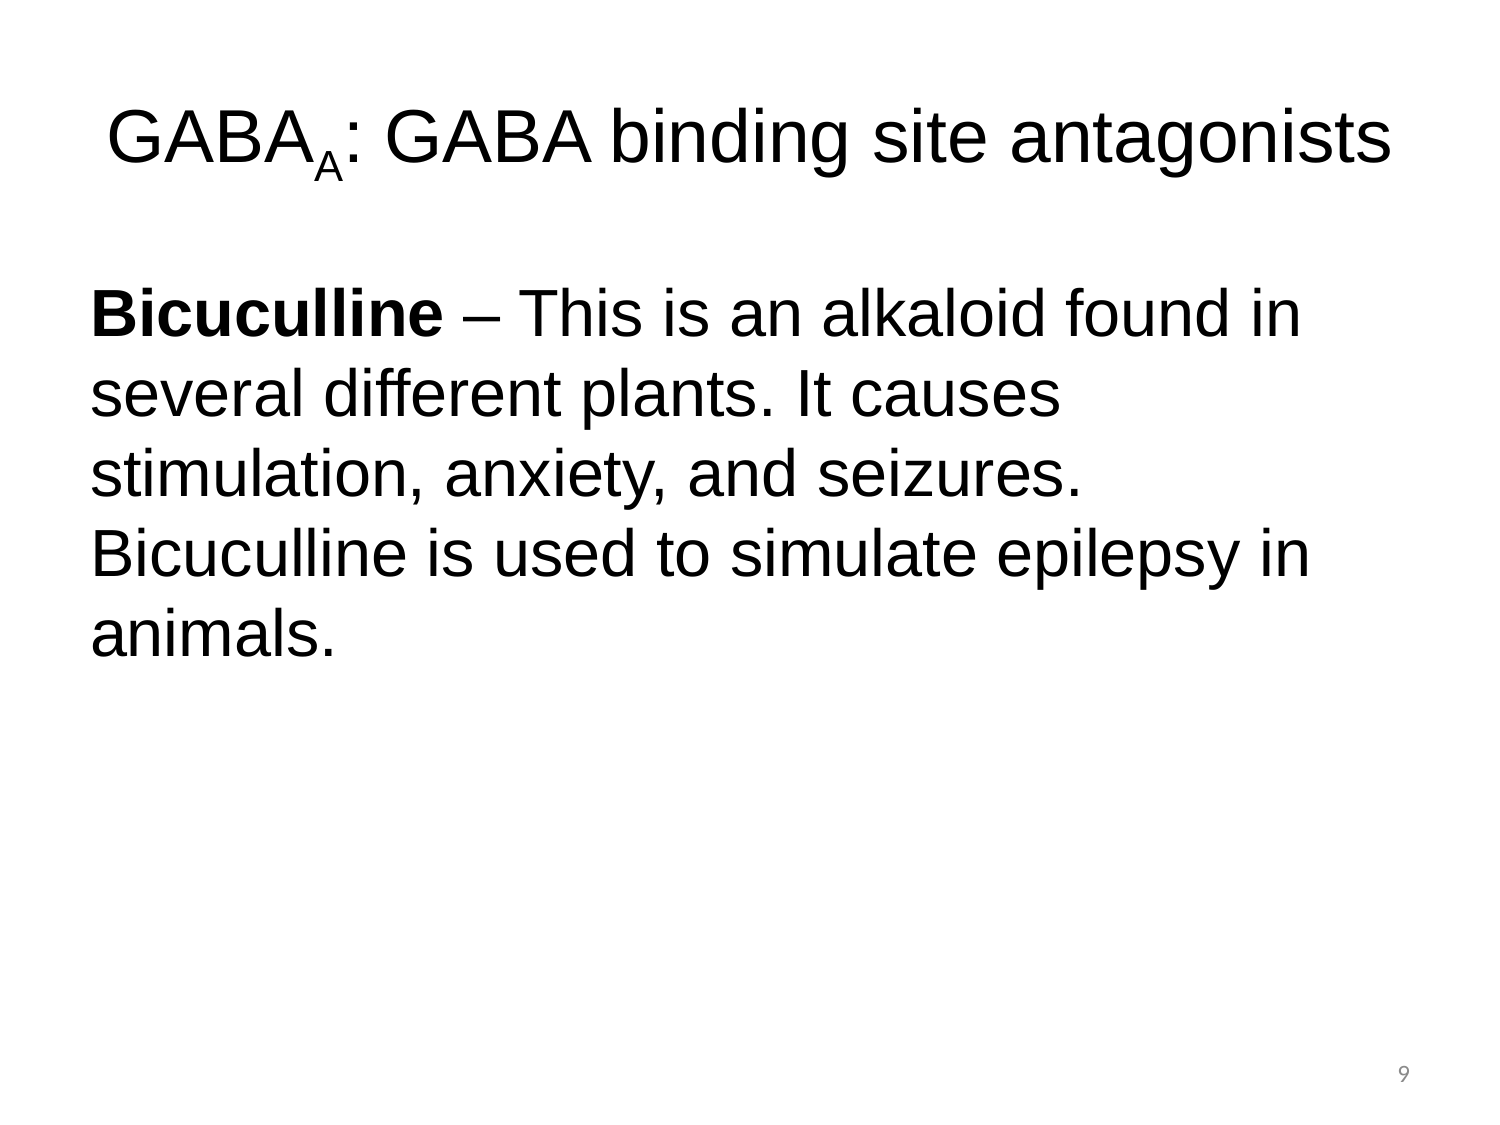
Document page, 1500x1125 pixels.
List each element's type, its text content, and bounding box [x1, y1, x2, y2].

slide_number 9 [1074, 1042, 1425, 1103]
title GABAA: GABA binding site antagonists [75, 45, 1425, 233]
list Bicuculline – This is an alkaloid found in several different plants. It causes stimulation, anxiety, and seizures. Bicuculline is used to simulate epilepsy in animals. [75, 262, 1425, 1005]
